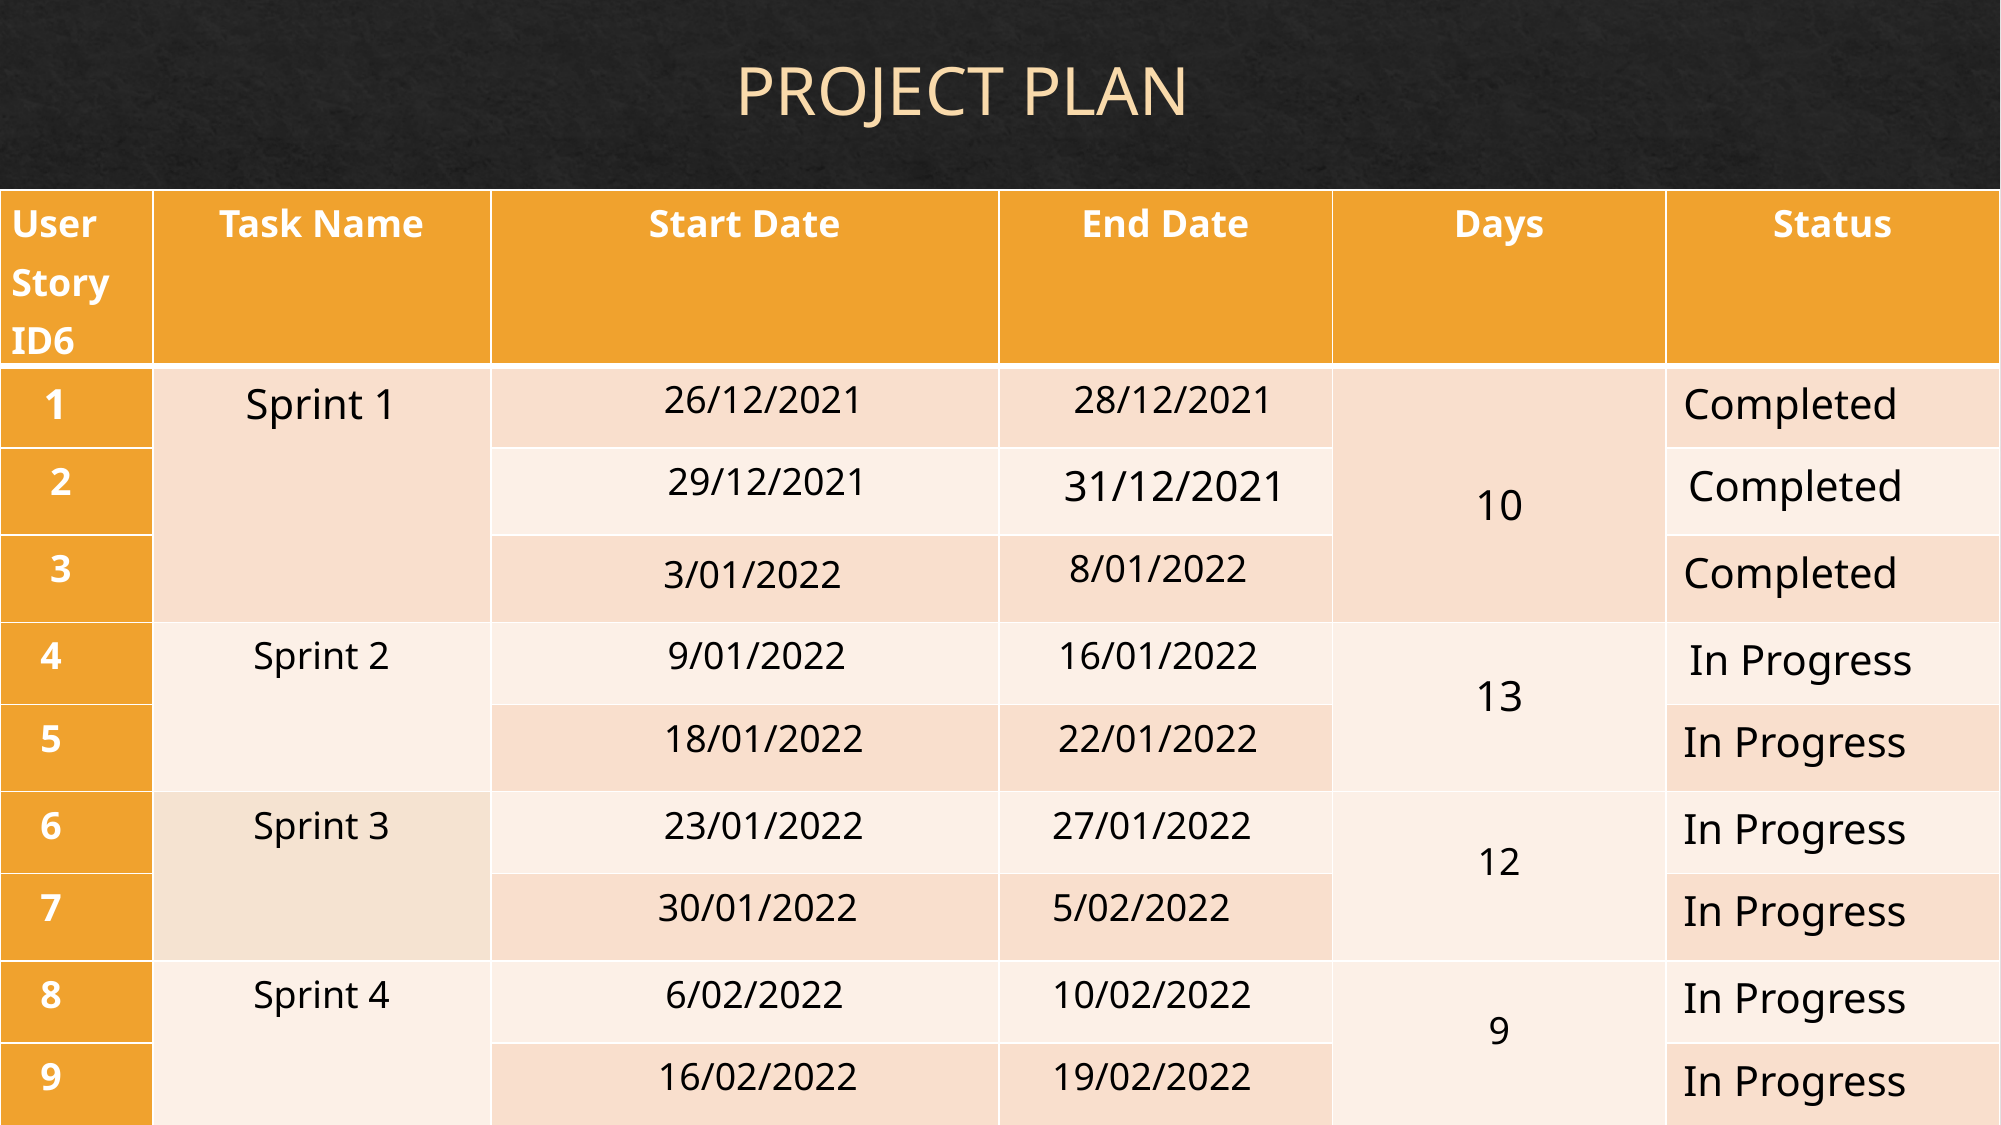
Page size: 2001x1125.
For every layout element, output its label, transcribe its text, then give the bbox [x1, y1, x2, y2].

table_cell 3/01/2022 [492, 536, 998, 622]
table_cell 27/01/2022 [1000, 792, 1332, 873]
table_cell 18/01/2022 [492, 705, 998, 791]
table_cell 10/02/2022 [1000, 962, 1332, 1042]
table_header Days [1333, 191, 1665, 363]
table_cell 26/12/2021 [492, 369, 998, 447]
table_cell 30/01/2022 [492, 874, 998, 960]
table_cell 5 [1, 705, 152, 791]
table_cell 2 [1, 449, 152, 534]
table_cell Sprint 4 [154, 962, 490, 1125]
table_cell 7 [1, 874, 152, 960]
table_cell 8/01/2022 [1000, 536, 1332, 622]
table_header Status [1667, 191, 1999, 363]
table_cell 22/01/2022 [1000, 705, 1332, 791]
table_cell 9 [1, 1044, 152, 1125]
table_cell Sprint 3 [154, 792, 490, 960]
table_cell 9 [1333, 962, 1665, 1125]
table_header Task Name [154, 191, 490, 363]
table_header End Date [1000, 191, 1332, 363]
table_header Start Date [492, 191, 998, 363]
table_cell In Progress [1667, 962, 1999, 1042]
table_cell 9/01/2022 [492, 623, 998, 704]
table_cell 31/12/2021 [1000, 449, 1332, 534]
table_cell 28/12/2021 [1000, 369, 1332, 447]
table_cell 6/02/2022 [492, 962, 998, 1042]
table_cell 8 [1, 962, 152, 1042]
table_cell 23/01/2022 [492, 792, 998, 873]
table_cell 12 [1333, 792, 1665, 960]
table_cell 5/02/2022 [1000, 874, 1332, 960]
table_cell In Progress [1667, 792, 1999, 873]
text_box PROJECT PLAN [407, 29, 1519, 137]
table_cell 16/02/2022 [492, 1044, 998, 1125]
table_cell 10 [1333, 369, 1665, 622]
table_cell Sprint 1 [154, 369, 490, 622]
table_cell Completed [1667, 369, 1999, 447]
table_cell 19/02/2022 [1000, 1044, 1332, 1125]
table_cell 6 [1, 792, 152, 873]
table_cell In Progress [1667, 874, 1999, 960]
table_cell Completed [1667, 536, 1999, 622]
table_cell 13 [1333, 623, 1665, 791]
table_cell 16/01/2022 [1000, 623, 1332, 704]
table_cell In Progress [1667, 1044, 1999, 1125]
table_cell Completed [1667, 449, 1999, 534]
table_cell In Progress [1667, 705, 1999, 791]
table_cell 1 [1, 369, 152, 447]
table_cell In Progress [1667, 623, 1999, 704]
table_header User Story ID6 [1, 191, 152, 363]
table_cell 3 [1, 536, 152, 622]
table_cell 29/12/2021 [492, 449, 998, 534]
table_cell Sprint 2 [154, 623, 490, 791]
table_cell 4 [1, 623, 152, 704]
